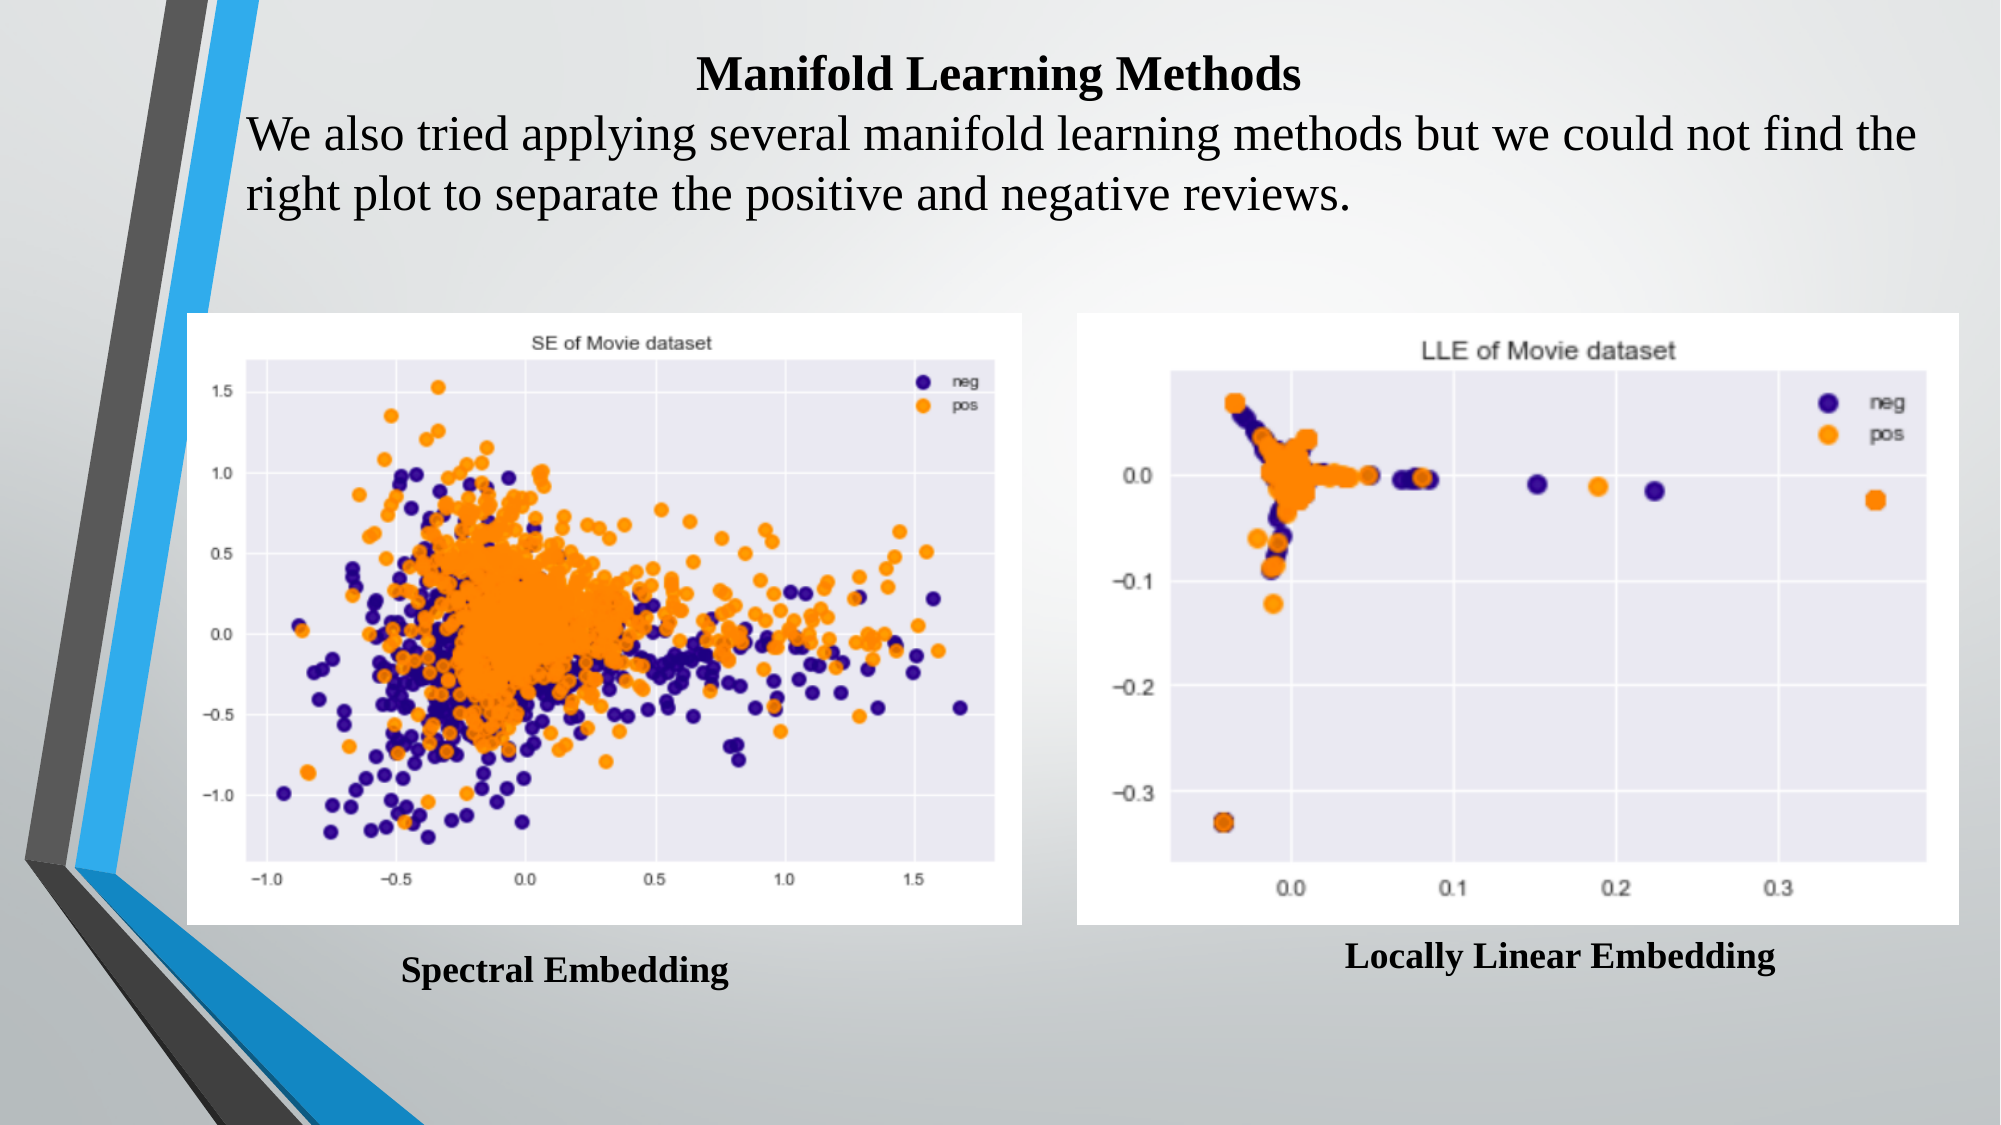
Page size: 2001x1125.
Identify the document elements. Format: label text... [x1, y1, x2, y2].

text_box Manifold Learning Methods We also tried applying several manifold learning methods but we could not find the right plot to separate the positive and negative reviews. [238, 32, 1937, 228]
text_box Spectral Embedding [393, 937, 737, 998]
text_box Locally Linear Embedding [1337, 926, 1784, 983]
picture [187, 313, 1022, 926]
picture [1077, 313, 1959, 926]
